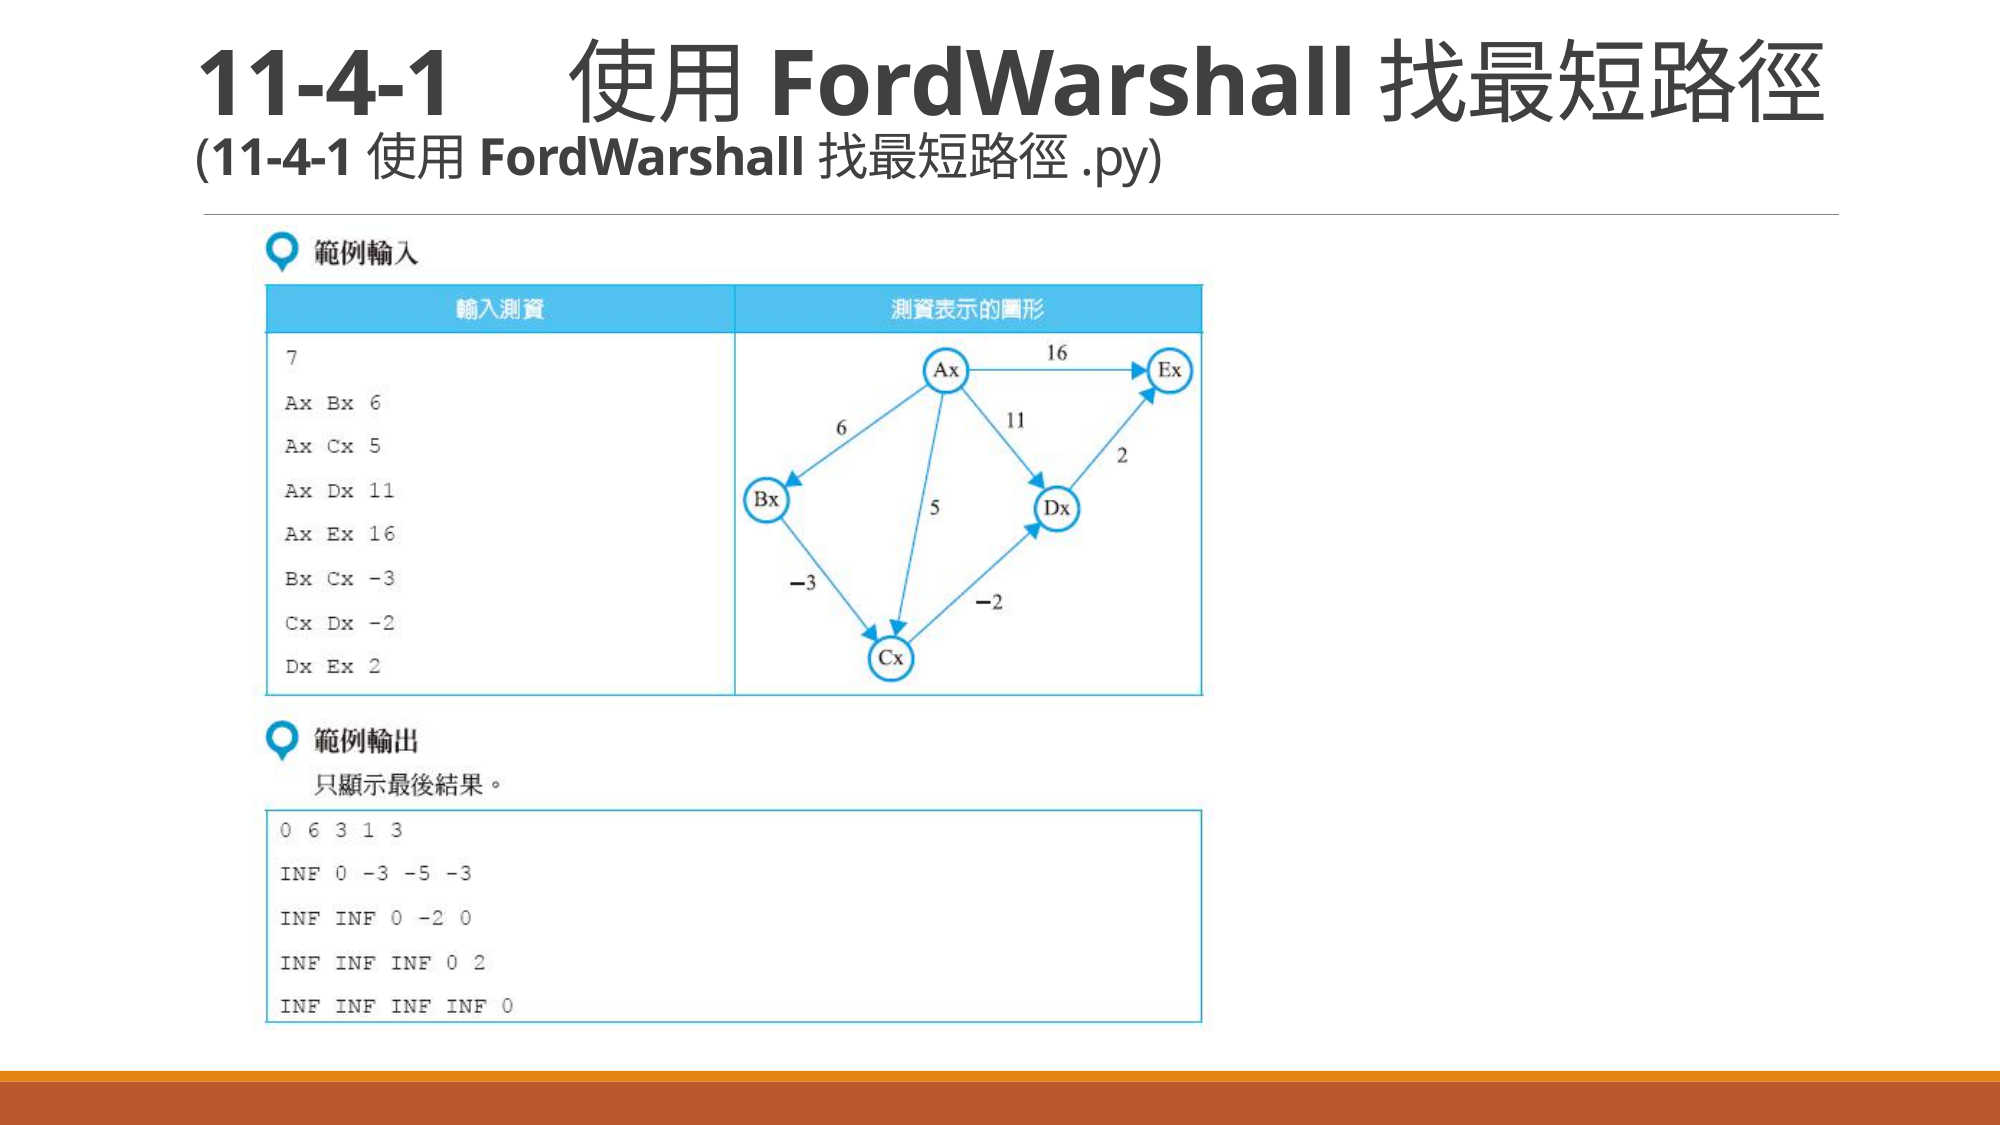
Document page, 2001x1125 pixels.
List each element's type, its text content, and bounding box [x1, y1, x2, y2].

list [251, 223, 1214, 1034]
title 11-4-1 使用FordWarshall找最短路徑 (11-4-1使用FordWarshall找最短路徑.py) [180, 32, 1893, 194]
